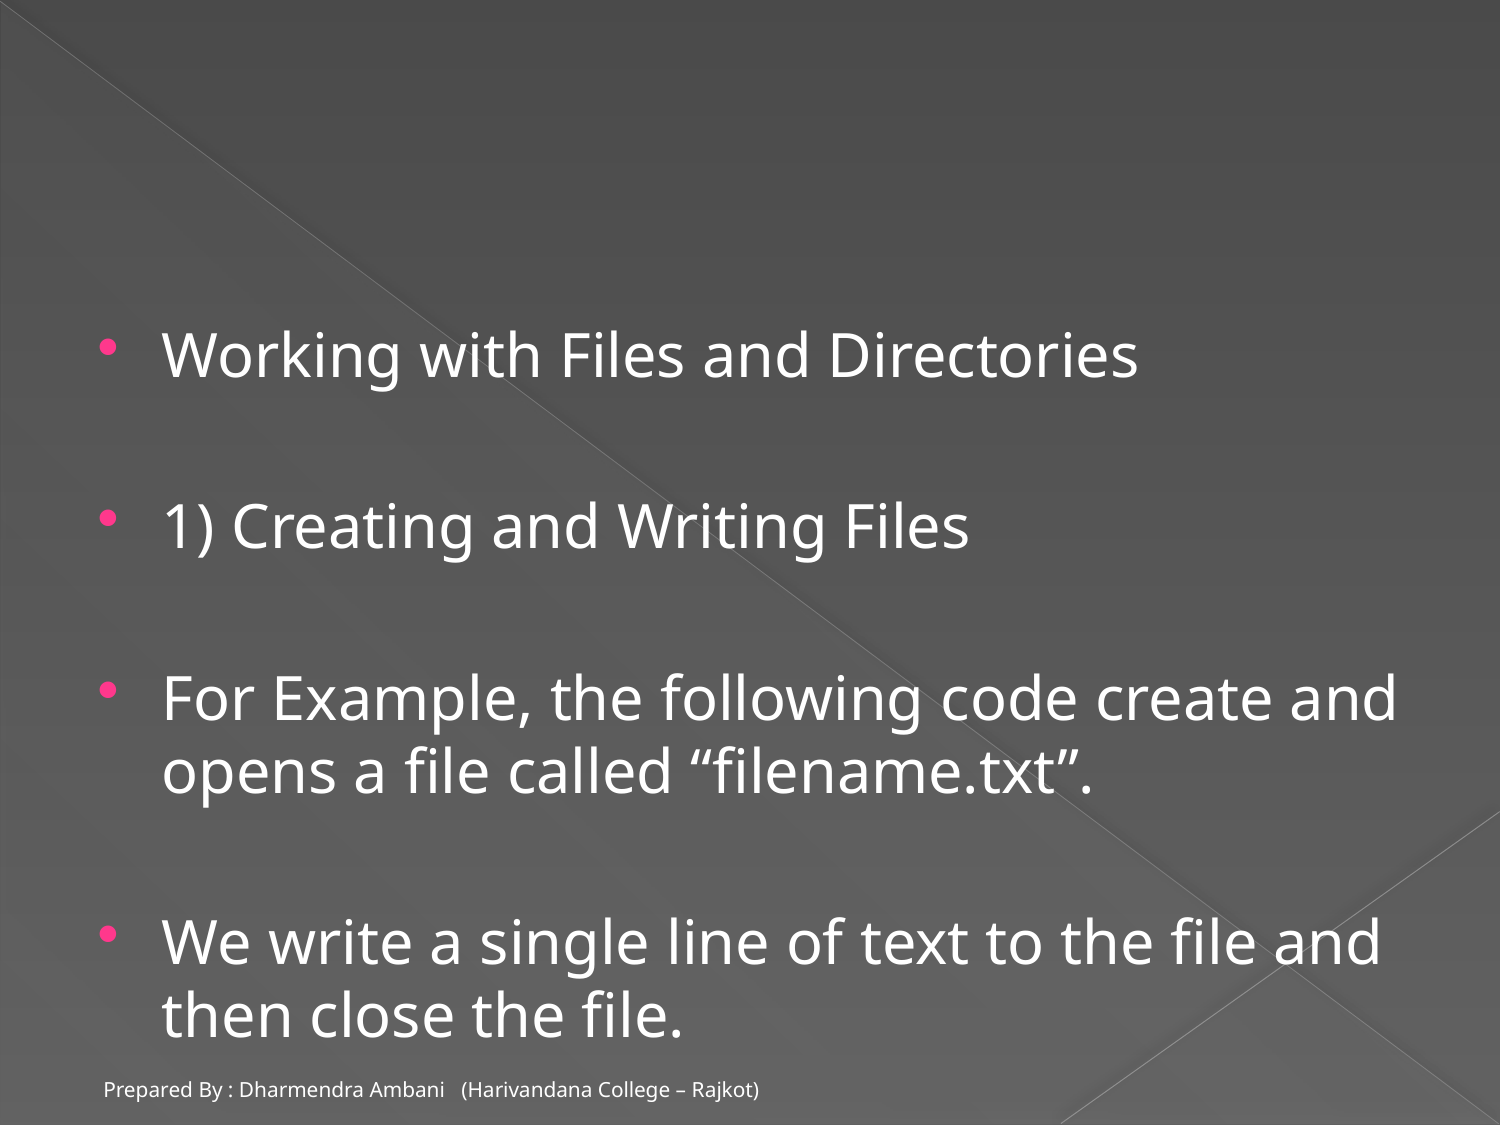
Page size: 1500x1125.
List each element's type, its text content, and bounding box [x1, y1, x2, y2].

list Working with Files and Directories 1) Creating and Writing Files For Example, the following code create and opens a file called “filename.txt”. We write a single line of text to the file and then close the file. [75, 308, 1425, 1059]
footer Prepared By : Dharmendra Ambani (Harivandana College – Rajkot) [75, 1063, 774, 1113]
